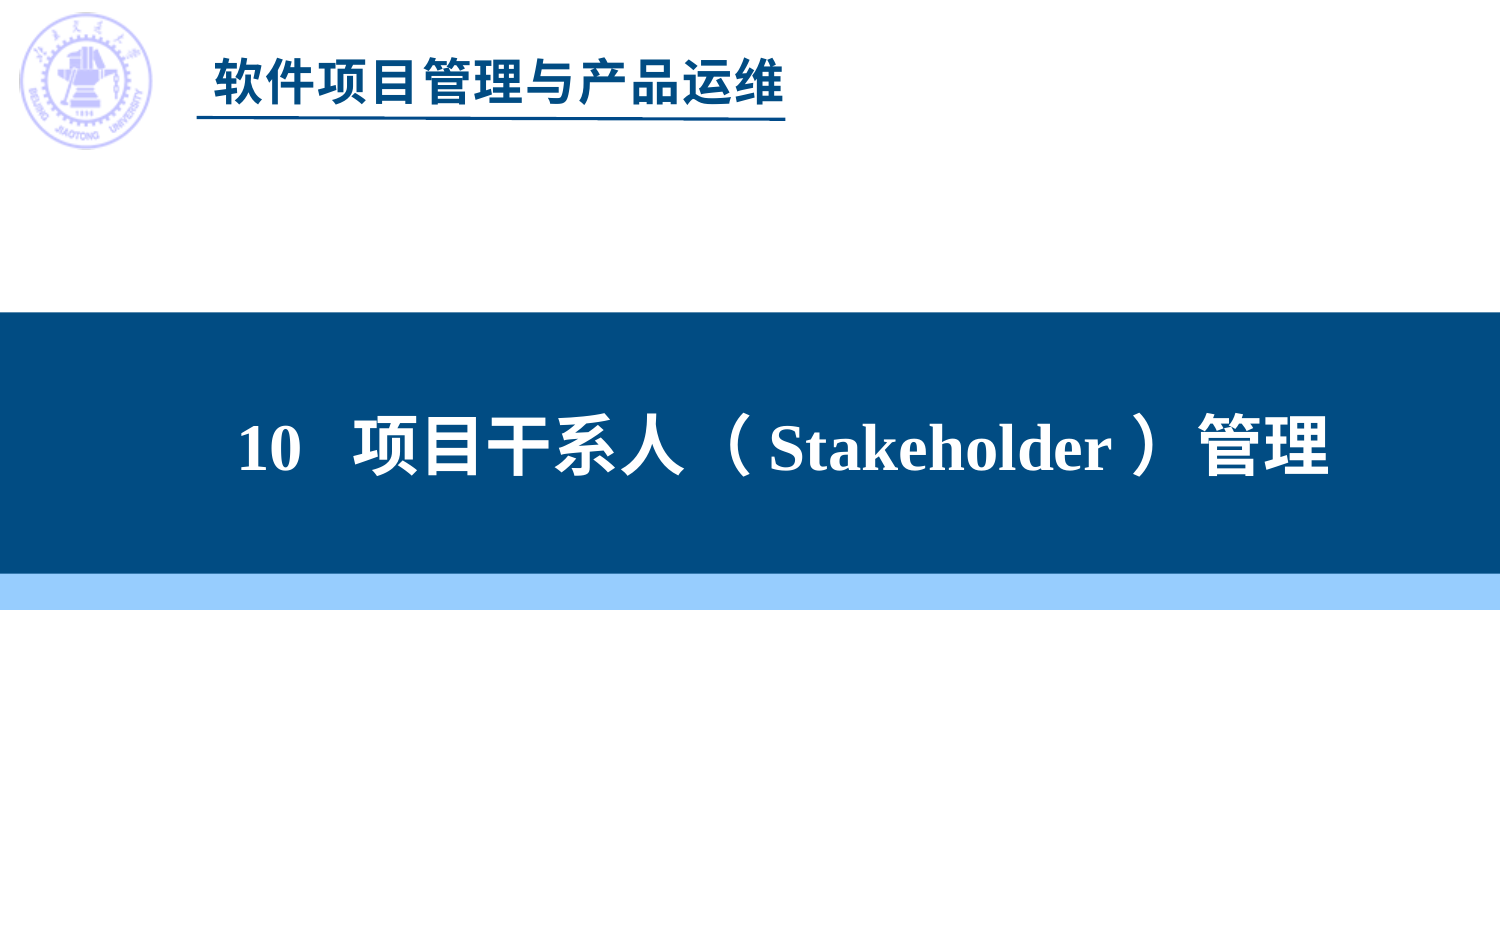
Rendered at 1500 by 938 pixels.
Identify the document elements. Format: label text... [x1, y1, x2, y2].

text_box 软件项目管理与产品运维 [199, 43, 800, 119]
text_box [0, 310, 1500, 571]
picture [17, 10, 160, 153]
text_box [0, 571, 1500, 612]
text_box 10 项目干系人（Stakeholder）管理 [123, 396, 1443, 492]
